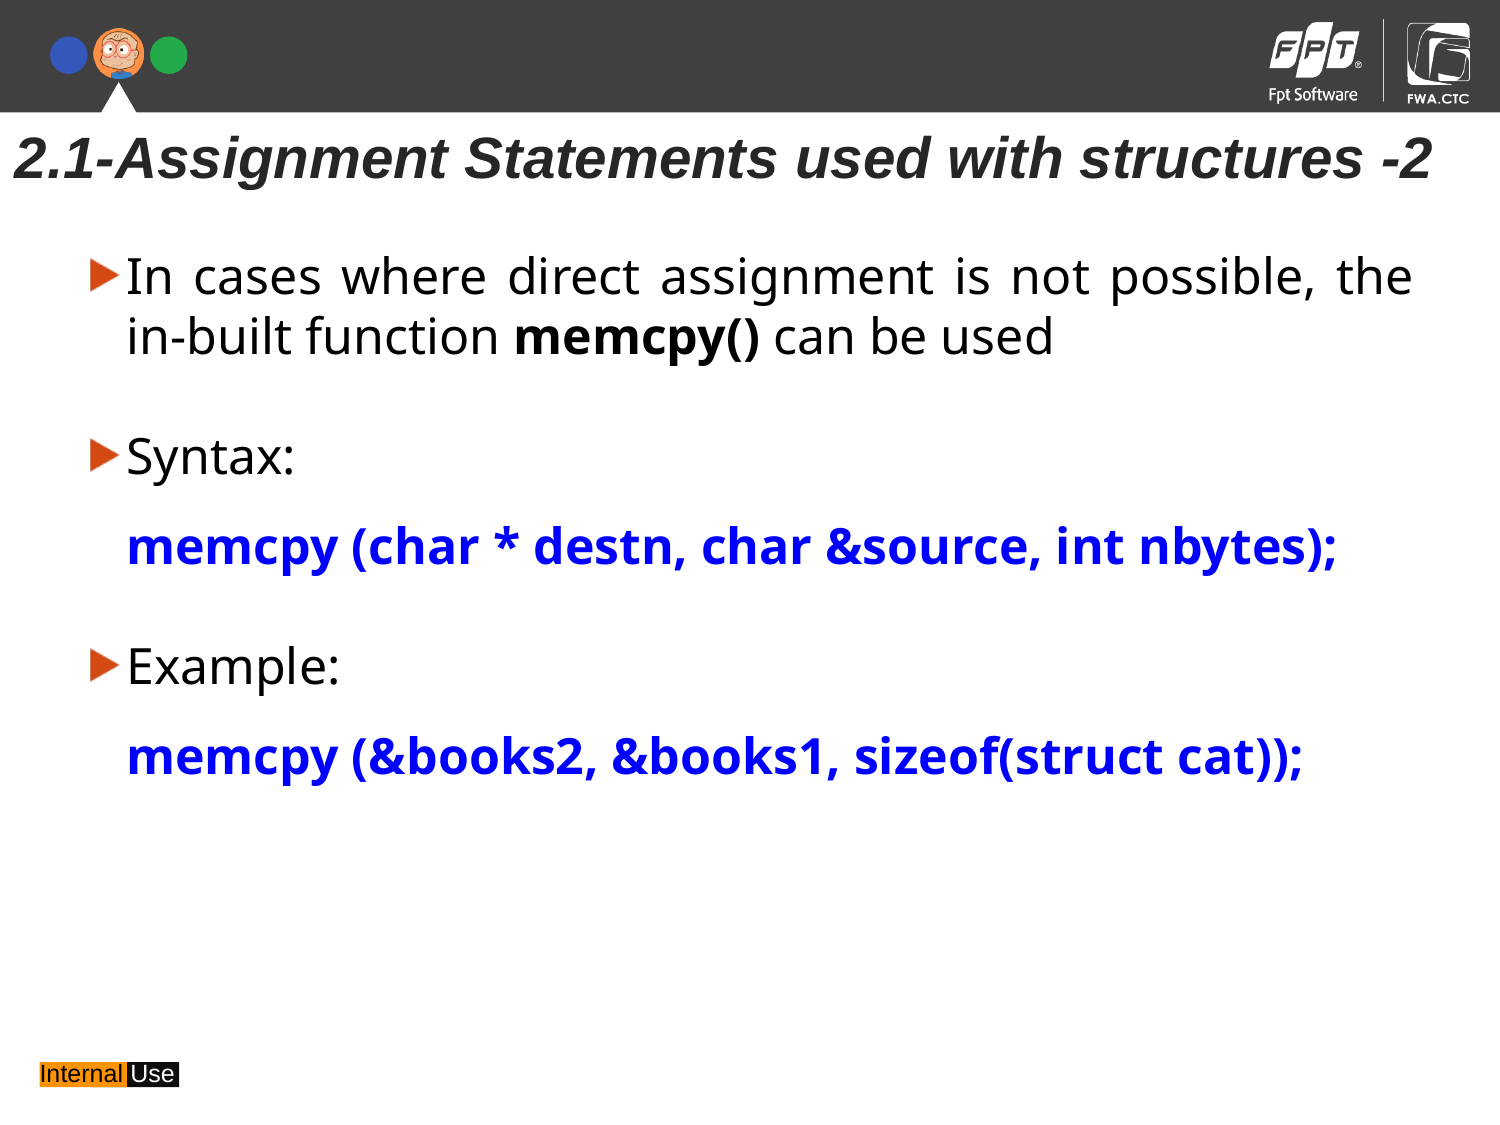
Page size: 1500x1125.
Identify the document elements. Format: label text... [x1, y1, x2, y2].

text_box 2.1-Assignment Statements used with structures -2 [0, 112, 1463, 198]
text_box In cases where direct assignment is not possible, the in-built function memcpy() can be used Syntax: memcpy (char * destn, char &source, int nbytes); Example: memcpy (&books2, &books1, sizeof(struct cat)); [74, 237, 1429, 793]
picture [93, 28, 144, 79]
picture [89, 647, 121, 683]
picture [89, 257, 121, 293]
picture [1262, 12, 1488, 125]
picture [89, 437, 121, 473]
